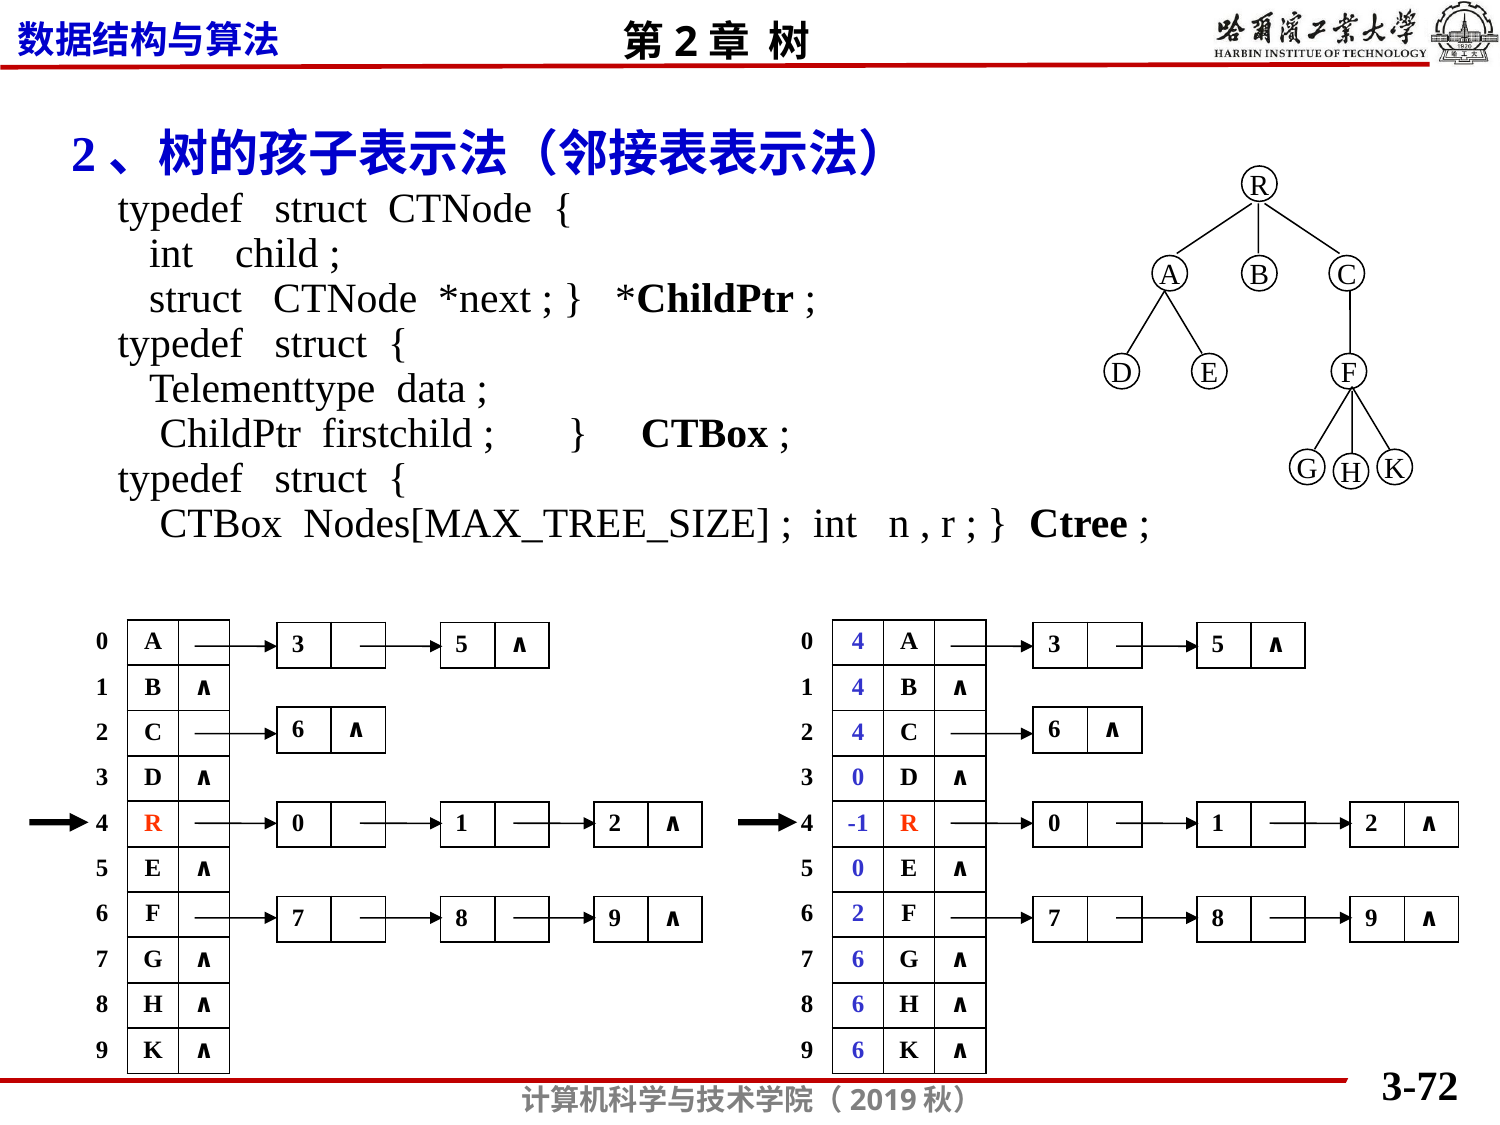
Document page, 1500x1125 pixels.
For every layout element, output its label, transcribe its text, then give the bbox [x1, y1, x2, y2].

table_header [179, 621, 229, 664]
text_box [194, 640, 278, 653]
table_cell C [884, 711, 934, 755]
table_header [332, 897, 385, 941]
table_cell 1 [77, 665, 127, 711]
table_header 0 [278, 803, 330, 846]
table_cell K [884, 1029, 934, 1073]
table_cell E [884, 848, 934, 891]
text_box [359, 911, 443, 925]
table_cell 0 [833, 757, 883, 800]
table_cell -1 [833, 802, 883, 846]
table_cell 6 [833, 984, 883, 1027]
table_cell 2 [77, 711, 127, 756]
table_cell 1 [782, 665, 832, 711]
table_cell [935, 711, 985, 755]
table_header [496, 803, 548, 846]
table_header [496, 897, 548, 941]
text_box 2、树的孩子表示法（邻接表表示法） [56, 113, 924, 189]
table_header [1252, 897, 1304, 941]
table_header ∧ [332, 708, 385, 752]
table_header ∧ [1088, 708, 1141, 752]
text_box [738, 816, 798, 829]
table_cell R [128, 802, 178, 846]
table_header 9 [1351, 897, 1404, 941]
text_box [1103, 165, 1413, 490]
table_cell F [884, 893, 934, 936]
table_cell ∧ [935, 757, 985, 800]
table_cell [179, 802, 229, 846]
table_cell [179, 893, 229, 936]
table_cell [935, 893, 985, 936]
text_box [359, 640, 443, 653]
table_header A [128, 621, 178, 664]
table_cell 6 [782, 892, 832, 937]
table_cell ∧ [935, 984, 985, 1027]
table_cell H [884, 984, 934, 1027]
table_cell ∧ [935, 938, 985, 982]
text_box [359, 817, 443, 830]
table_cell ∧ [179, 848, 229, 891]
table_cell 5 [782, 847, 832, 892]
table_cell C [128, 711, 178, 755]
table_cell ∧ [179, 757, 229, 800]
table_header 0 [782, 620, 832, 665]
table_cell B [128, 666, 178, 710]
table_cell R [884, 802, 934, 846]
picture [1212, 1, 1500, 68]
table_cell ∧ [179, 1029, 229, 1073]
table_header 8 [1198, 897, 1250, 941]
table_cell 6 [77, 892, 127, 937]
table_cell ∧ [179, 666, 229, 710]
table_header ∧ [649, 803, 701, 846]
table_cell 2 [833, 893, 883, 936]
table_cell 4 [833, 711, 883, 755]
table_cell K [128, 1029, 178, 1073]
table_header 6 [1034, 708, 1087, 752]
table_header 9 [595, 897, 647, 941]
table_header ∧ [496, 623, 548, 667]
table_header 6 [278, 708, 330, 752]
table_header 7 [278, 897, 330, 941]
table_cell 8 [77, 983, 127, 1028]
table_header 3 [1034, 623, 1087, 667]
table_header ∧ [1252, 623, 1304, 667]
table_cell F [128, 893, 178, 936]
table_header 1 [1198, 803, 1250, 846]
table_header 4 [833, 621, 883, 664]
table_cell D [128, 757, 178, 800]
table_cell 3 [782, 756, 832, 801]
table_cell 9 [782, 1028, 832, 1073]
table_header 5 [1198, 623, 1250, 667]
table_header ∧ [1405, 897, 1458, 941]
table_header 0 [77, 620, 127, 665]
text_box [194, 911, 278, 925]
text_box [950, 911, 1034, 925]
text_box [950, 727, 1034, 740]
text_box [194, 727, 278, 740]
table_header 1 [441, 803, 494, 846]
table_cell 0 [833, 848, 883, 891]
text_box typedef struct CTNode { int child ; struct CTNode *next ; } *ChildPtr ; typedef struct { Telementtype data ; ChildPtr firstchild ; } CTBox ; typedef struct { CTBox Nodes[MAX_TREE_SIZE] ; int n , r ; } Ctree ; [102, 178, 1166, 554]
table_header 2 [1351, 803, 1404, 846]
table_header ∧ [649, 897, 701, 941]
table_header [935, 621, 985, 664]
table_cell 4 [782, 801, 832, 847]
table_cell ∧ [179, 984, 229, 1027]
table_cell 4 [833, 666, 883, 710]
text_box [950, 817, 1034, 830]
table_header [332, 803, 385, 846]
text_box [1116, 640, 1199, 653]
table_cell 2 [782, 711, 832, 756]
table_cell ∧ [935, 1029, 985, 1073]
table_cell 6 [833, 1029, 883, 1073]
table_cell 7 [77, 937, 127, 983]
text_box [1116, 817, 1199, 830]
text_box [513, 817, 597, 830]
text_box [194, 817, 278, 830]
table_cell B [884, 666, 934, 710]
table_header [1252, 803, 1304, 846]
text_box [1269, 817, 1353, 830]
table_header [1088, 623, 1141, 667]
table_header [332, 623, 385, 667]
text_box [1116, 911, 1199, 925]
table_header 8 [441, 897, 494, 941]
table_cell ∧ [935, 848, 985, 891]
text_box [950, 640, 1034, 653]
table_cell H [128, 984, 178, 1027]
text_box [29, 816, 89, 829]
table_cell 6 [833, 938, 883, 982]
text_box [513, 911, 597, 925]
table_header A [884, 621, 934, 664]
table_cell [935, 802, 985, 846]
table_cell E [128, 848, 178, 891]
table_cell 9 [77, 1028, 127, 1073]
table_cell [179, 711, 229, 755]
table_cell 3 [77, 756, 127, 801]
text_box [1269, 911, 1353, 925]
table_cell 4 [77, 801, 127, 847]
table_cell G [884, 938, 934, 982]
table_header [1088, 803, 1141, 846]
table_cell 5 [77, 847, 127, 892]
table_header 7 [1034, 897, 1087, 941]
table_cell 7 [782, 937, 832, 983]
table_header ∧ [1405, 803, 1458, 846]
table_cell G [128, 938, 178, 982]
table_header 3 [278, 623, 330, 667]
table_cell D [884, 757, 934, 800]
table_cell ∧ [935, 666, 985, 710]
table_header 5 [441, 623, 494, 667]
table_cell 8 [782, 983, 832, 1028]
table_header [1088, 897, 1141, 941]
table_cell ∧ [179, 938, 229, 982]
table_header 2 [595, 803, 647, 846]
table_header 0 [1034, 803, 1087, 846]
